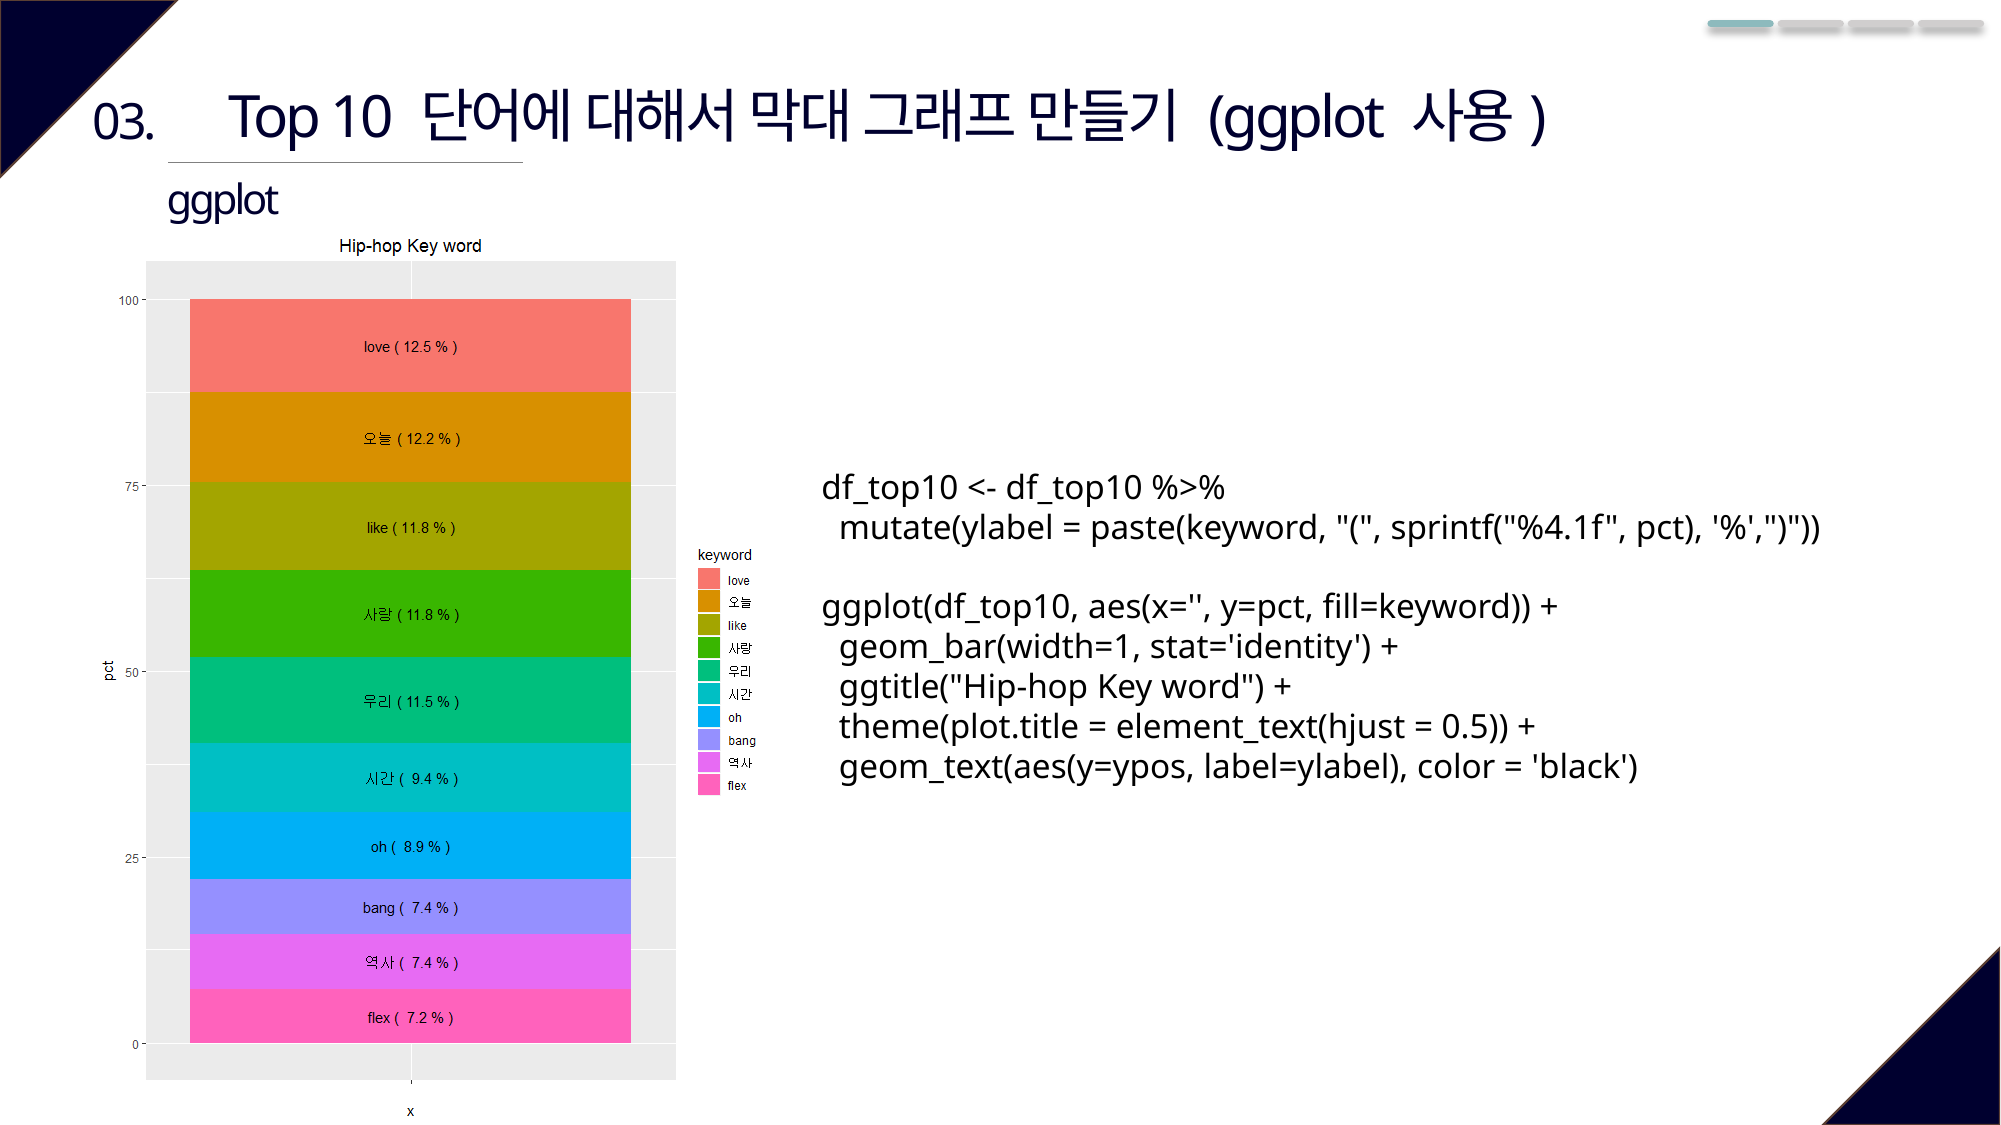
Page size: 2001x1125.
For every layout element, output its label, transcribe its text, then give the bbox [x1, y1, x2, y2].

text_box df_top10 <- df_top10 %>% mutate(ylabel = paste(keyword, "(", sprintf("%4.1f", pct), '%',")")) ggplot(df_top10, aes(x='', y=pct, fill=keyword)) + geom_bar(width=1, stat='identity') + ggtitle("Hip-hop Key word") + theme(plot.title = element_text(hjust = 0.5)) + geom_text(aes(y=ypos, label=ylabel), color = 'black') [806, 458, 1841, 793]
text_box ggplot [151, 165, 295, 230]
text_box Top 10 단어에 대해서 막대 그래프 만들기 (ggplot 사용) [213, 71, 1562, 157]
picture [93, 230, 773, 1125]
text_box 03. [78, 81, 172, 157]
